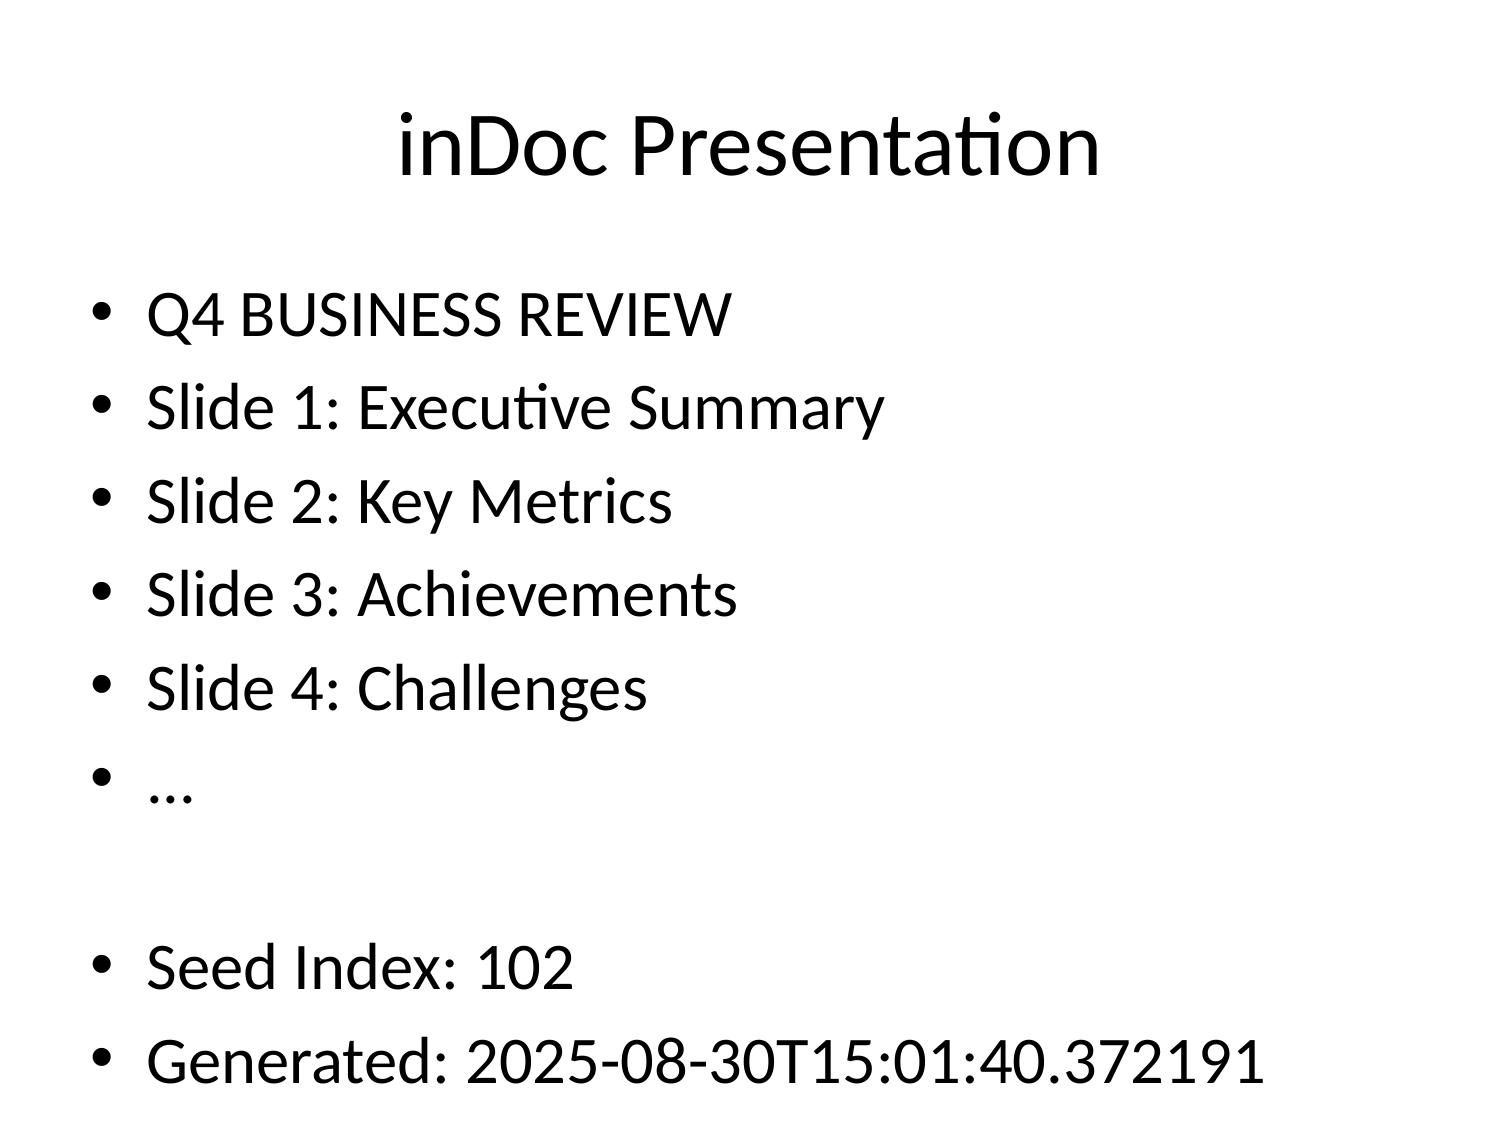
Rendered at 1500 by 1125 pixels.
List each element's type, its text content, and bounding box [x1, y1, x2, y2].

list Q4 BUSINESS REVIEW Slide 1: Executive Summary Slide 2: Key Metrics Slide 3: Achievements Slide 4: Challenges ... Seed Index: 102 Generated: 2025-08-30T15:01:40.372191 [75, 262, 1425, 1005]
title inDoc Presentation [75, 45, 1425, 233]
